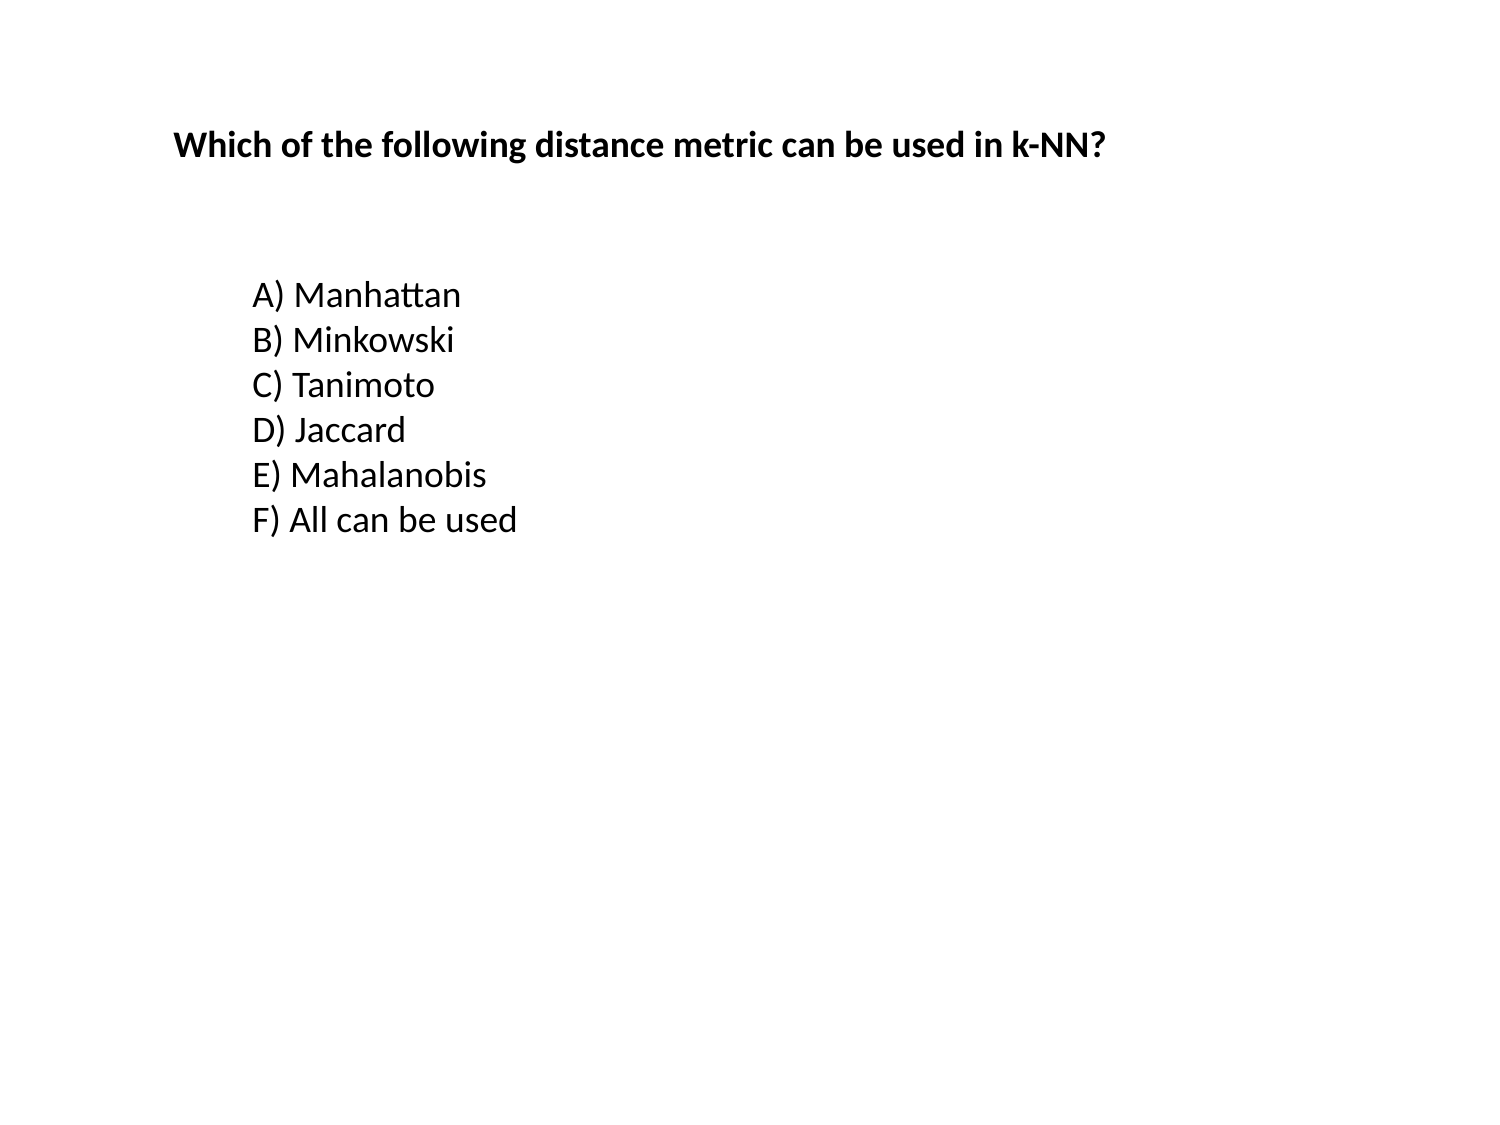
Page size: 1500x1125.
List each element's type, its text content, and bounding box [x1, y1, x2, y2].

text_box A) Manhattan B) Minkowski C) Tanimoto D) Jaccard E) Mahalanobis F) All can be used [237, 262, 988, 548]
text_box Which of the following distance metric can be used in k-NN? [150, 112, 1388, 173]
